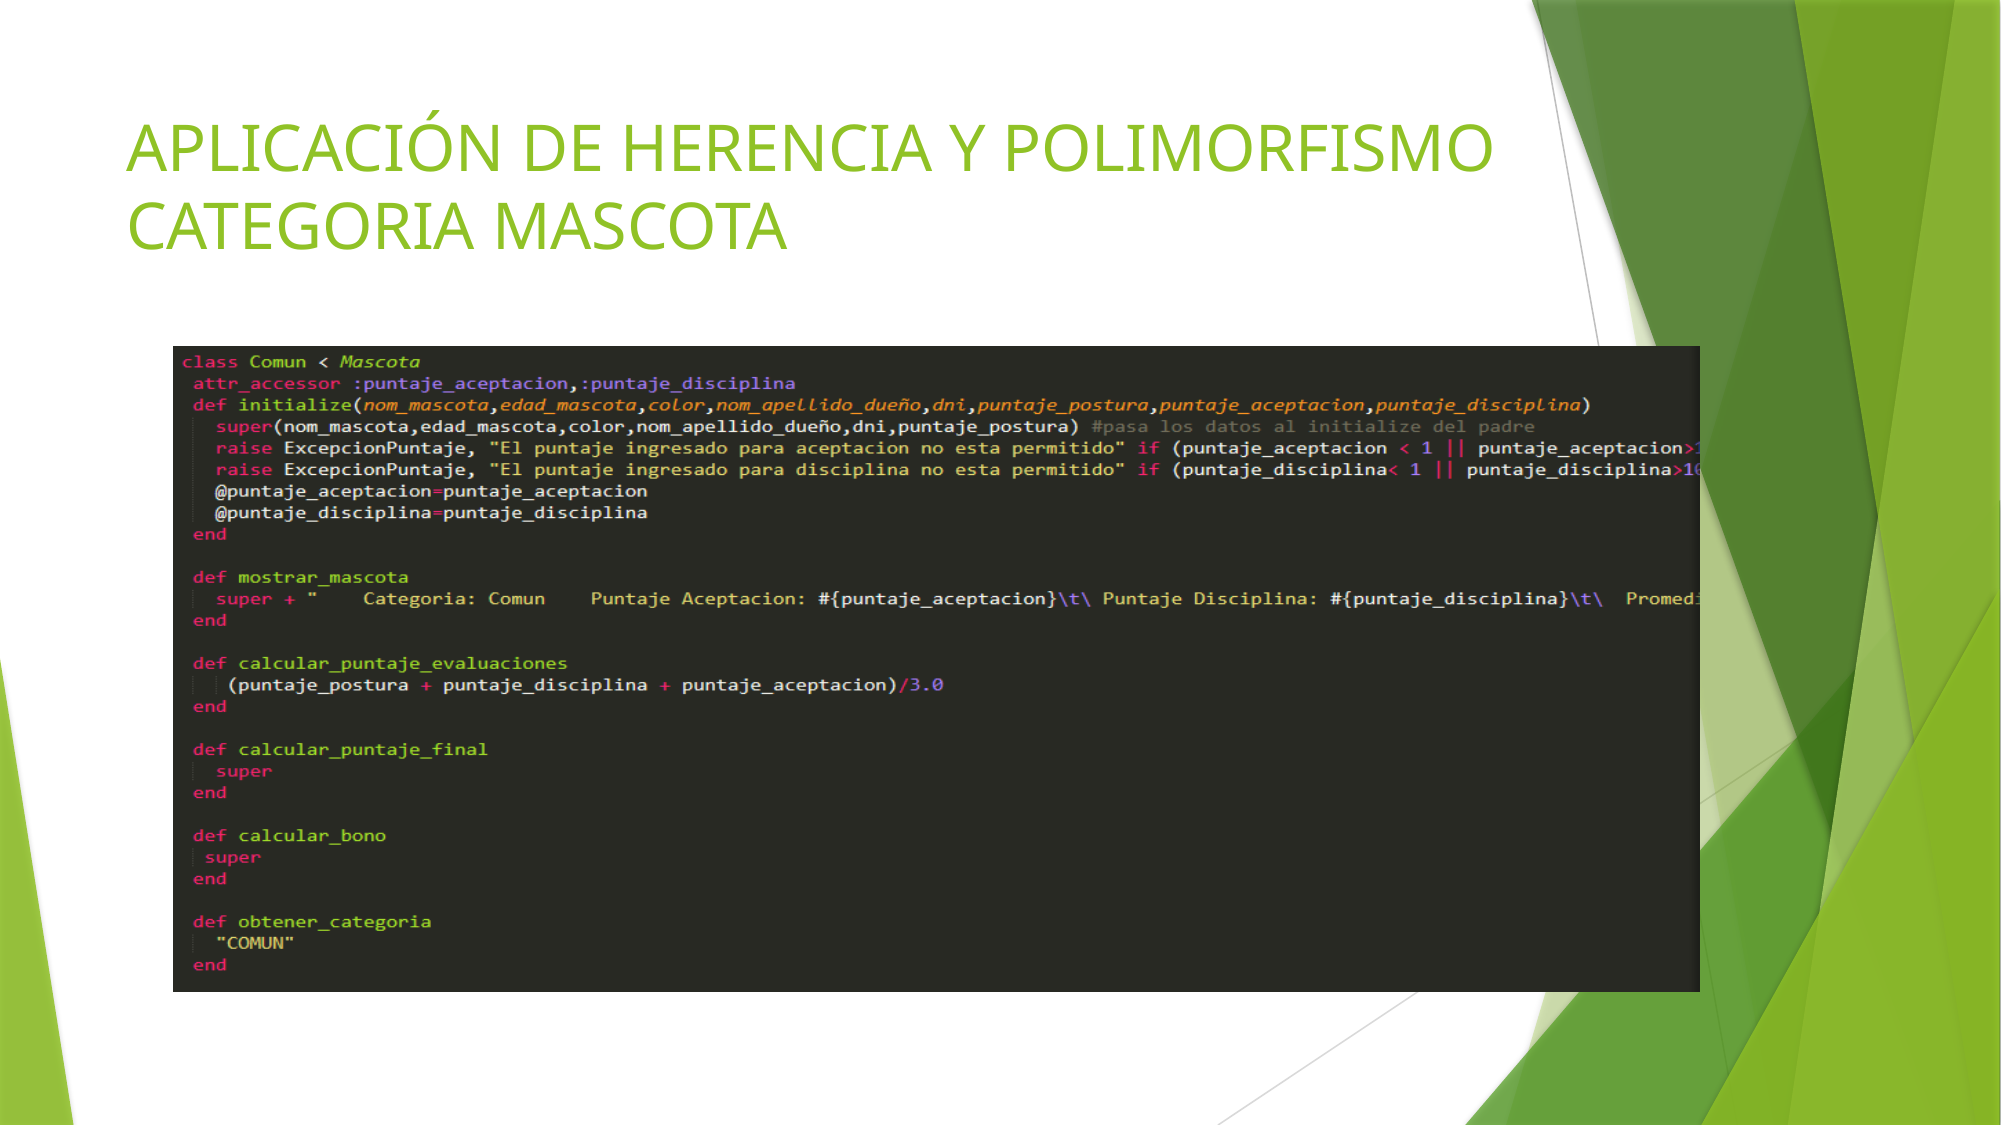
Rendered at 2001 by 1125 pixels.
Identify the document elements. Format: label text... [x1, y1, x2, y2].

picture [173, 345, 1701, 992]
title APLICACIÓN DE HERENCIA Y POLIMORFISMO CATEGORIA MASCOTA [111, 99, 1522, 317]
